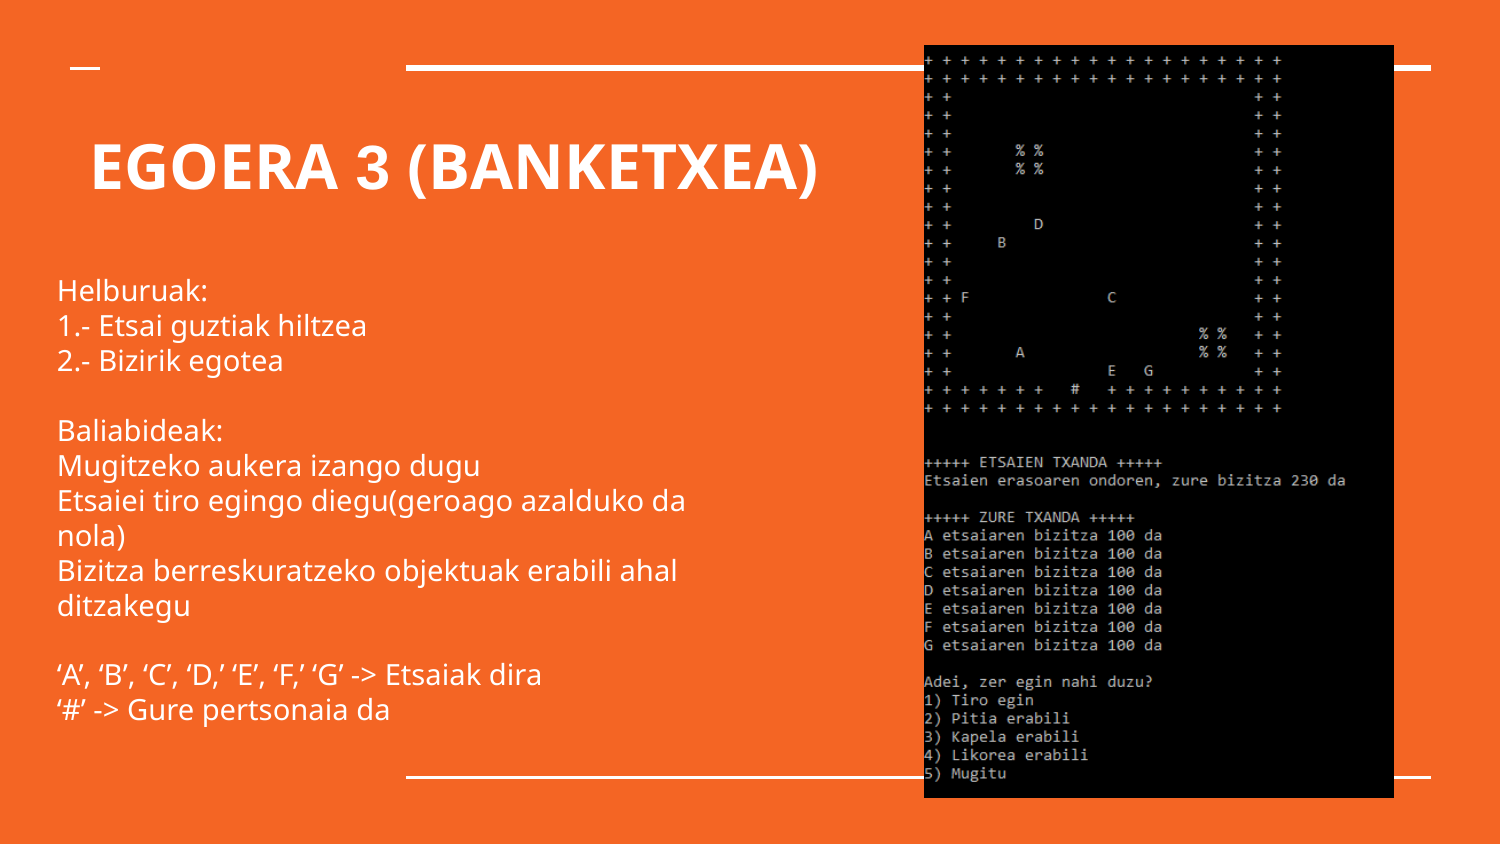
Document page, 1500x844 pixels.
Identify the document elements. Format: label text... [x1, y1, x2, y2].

title EGOERA 3 (BANKETXEA) [74, 112, 835, 204]
text_box Helburuak: 1.- Etsai guztiak hiltzea 2.- Bizirik egotea Baliabideak: Mugitzeko aukera izango dugu Etsaiei tiro egingo diegu(geroago azalduko da nola) Bizitza berreskuratzeko objektuak erabili ahal ditzakegu ‘A’, ‘B’, ‘C’, ‘D,’ ‘E’, ‘F,’ ‘G’ -> Etsaiak dira ‘#’ -> Gure pertsonaia da [41, 257, 750, 758]
picture [924, 45, 1394, 799]
